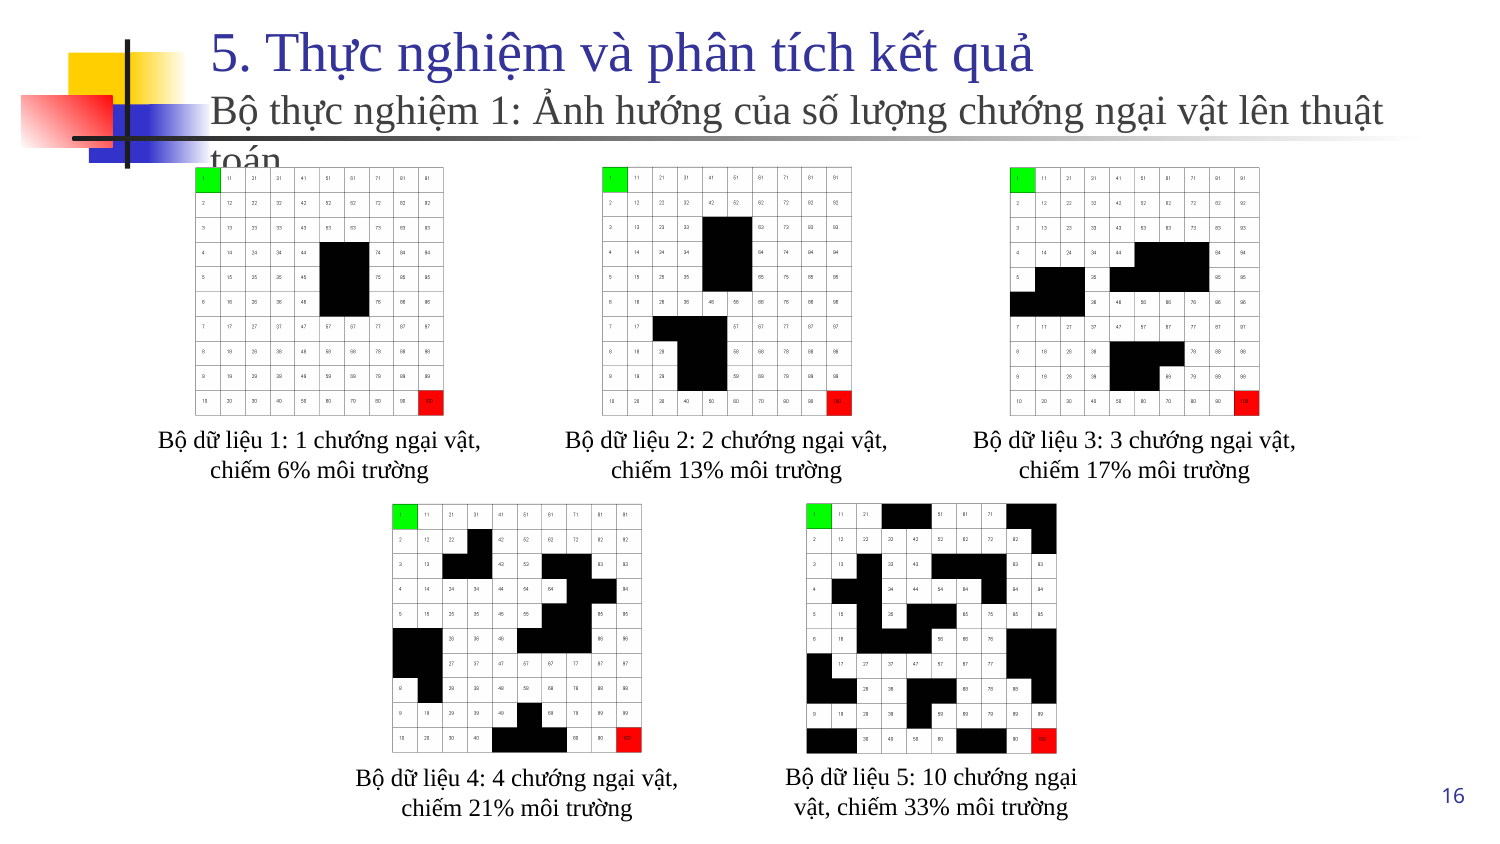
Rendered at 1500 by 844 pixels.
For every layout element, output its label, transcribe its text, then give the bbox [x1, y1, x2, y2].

text_box Bộ dữ liệu 1: 1 chướng ngại vật, chiếm 6% môi trường [140, 415, 499, 491]
picture [1009, 166, 1260, 417]
text_box Bộ dữ liệu 5: 10 chướng ngại vật, chiếm 33% môi trường [752, 752, 1111, 828]
slide_number 16 [1389, 764, 1480, 830]
picture [195, 167, 444, 417]
picture [392, 503, 642, 753]
picture [806, 503, 1057, 754]
picture [602, 166, 852, 417]
text_box Bộ dữ liệu 2: 2 chướng ngại vật, chiếm 13% môi trường [548, 415, 906, 491]
text_box Bộ dữ liệu 4: 4 chướng ngại vật, chiếm 21% môi trường [338, 753, 696, 829]
text_box Bộ dữ liệu 3: 3 chướng ngại vật, chiếm 17% môi trường [955, 415, 1314, 491]
title 5. Thực nghiệm và phân tích kết quả Bộ thực nghiệm 1: Ảnh hướng của số lượng chướng ngại vật lên thuật toán [195, 0, 1480, 136]
